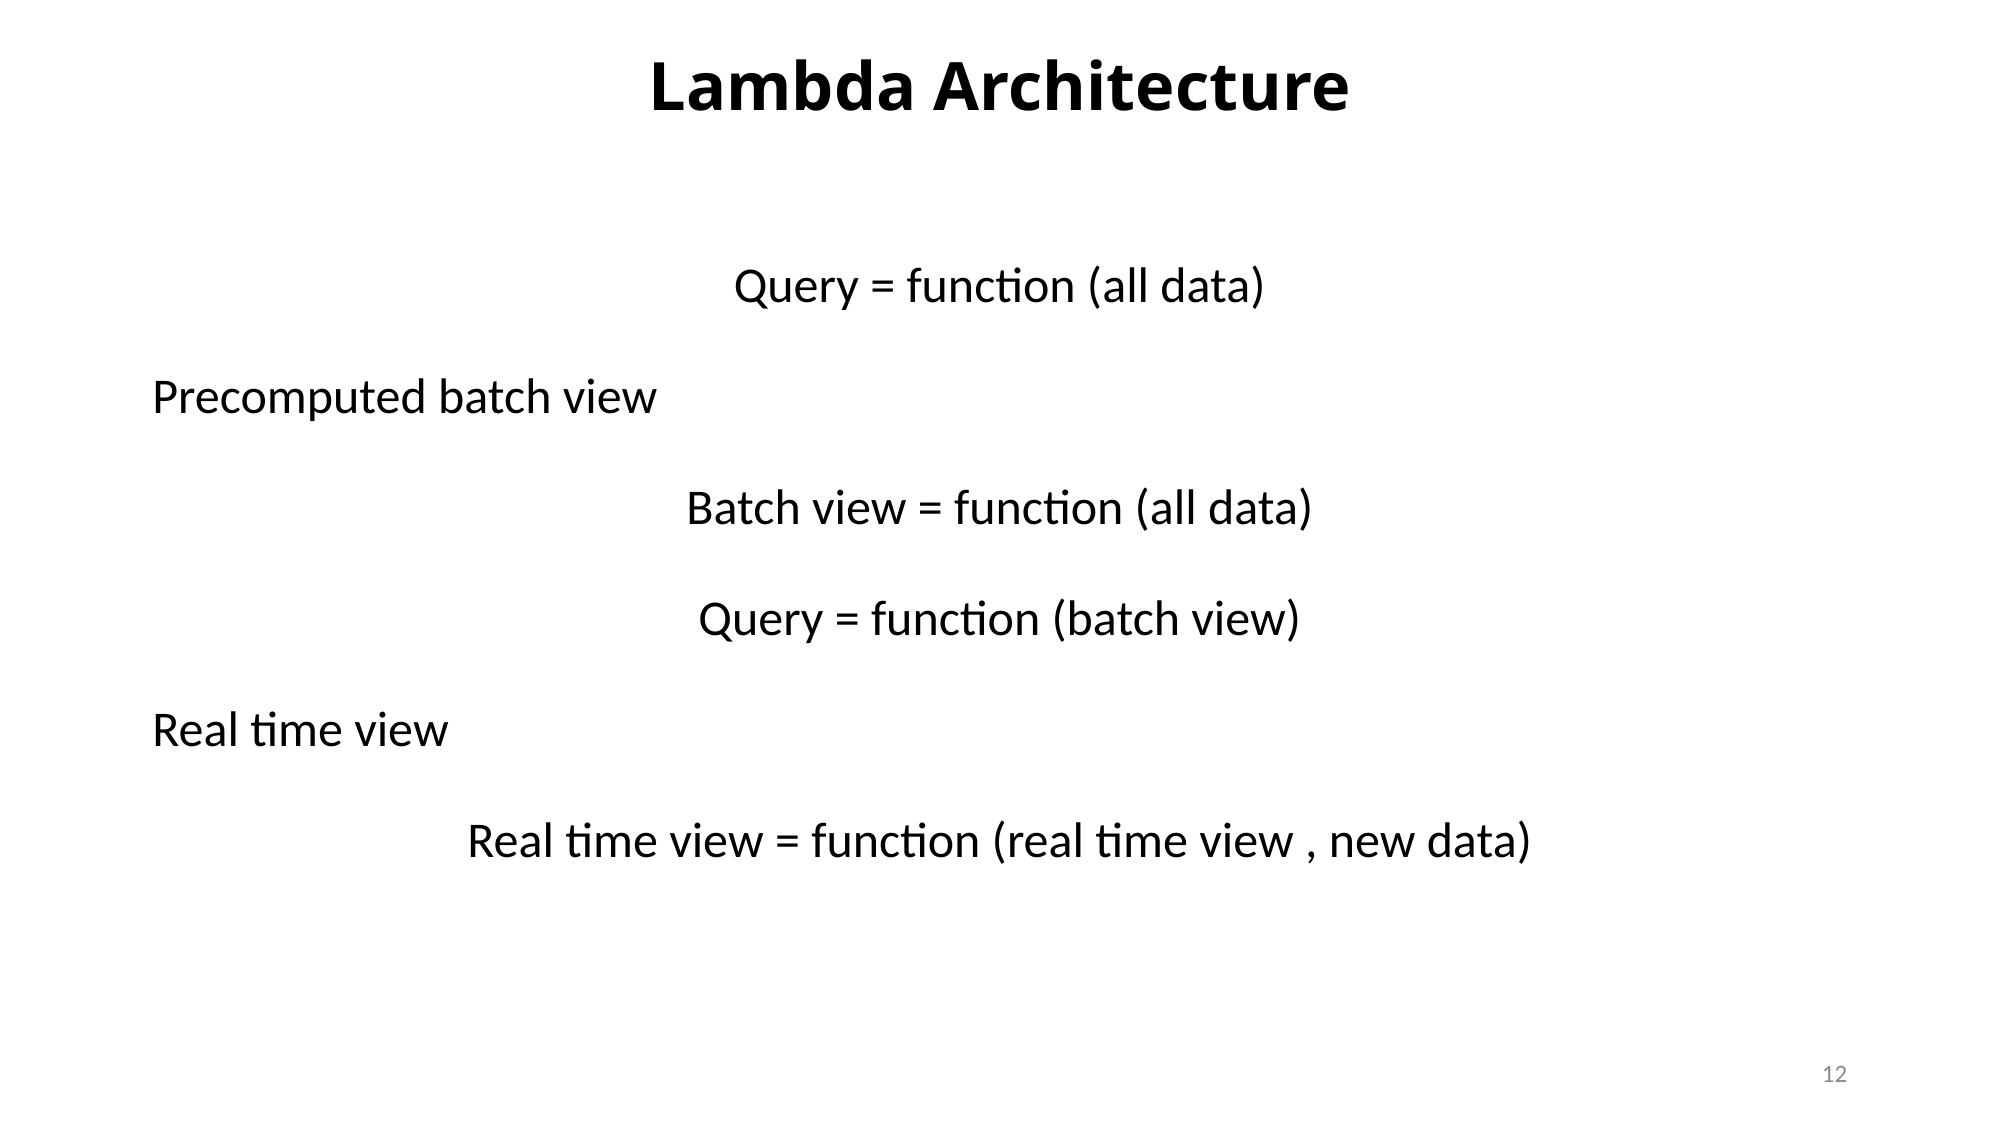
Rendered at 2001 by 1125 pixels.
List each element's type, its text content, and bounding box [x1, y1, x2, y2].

title Lambda Architecture [137, 21, 1863, 157]
slide_number 12 [1412, 1042, 1863, 1103]
list Query = function (all data) Precomputed batch view Batch view = function (all data) Query = function (batch view) Real time view Real time view = function (real time view , new data) [137, 215, 1863, 988]
